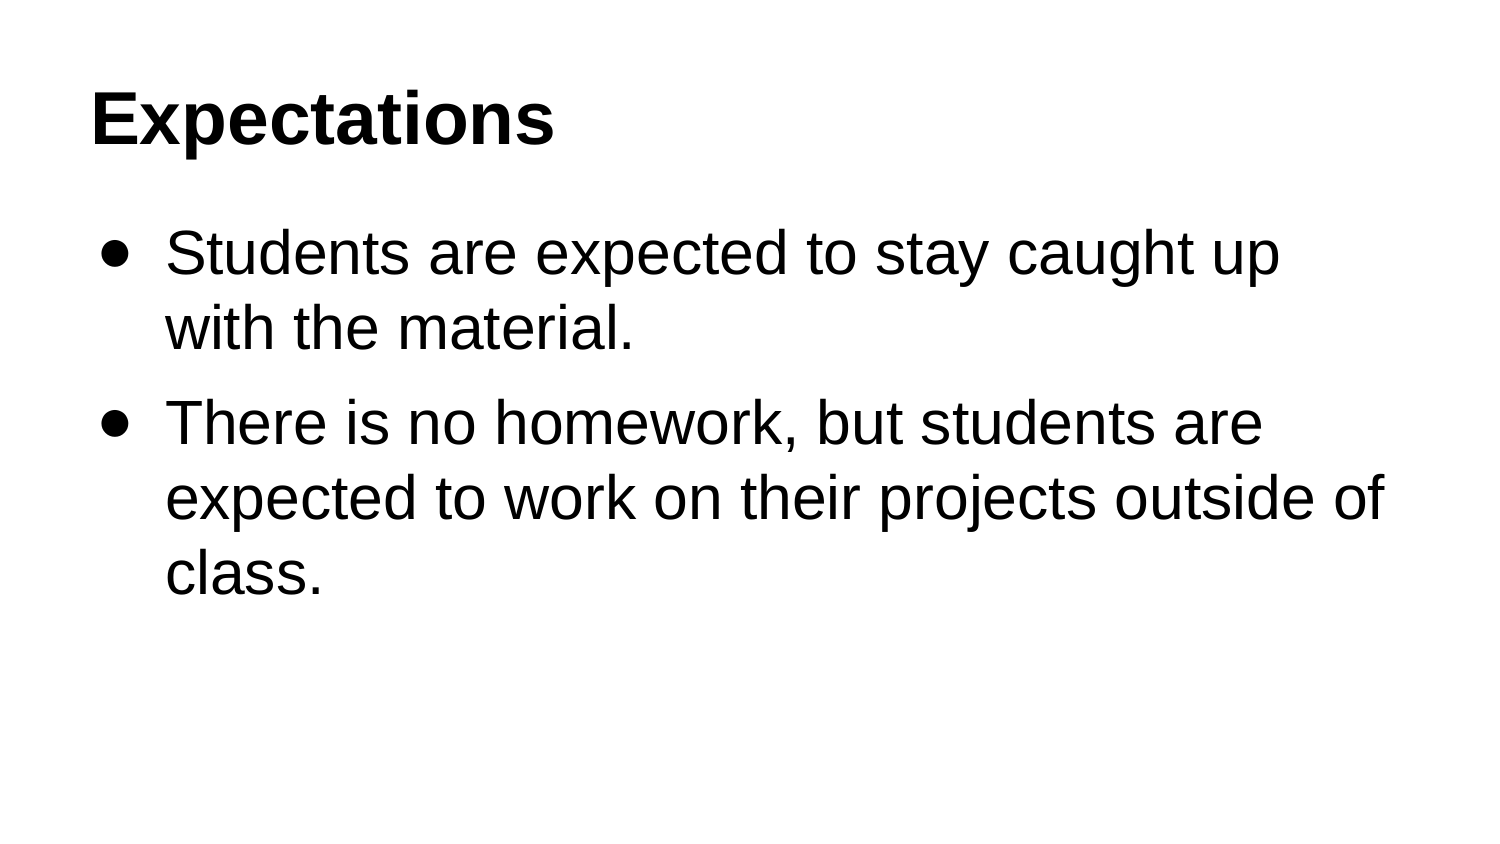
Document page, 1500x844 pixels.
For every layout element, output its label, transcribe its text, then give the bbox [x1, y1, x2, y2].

list Students are expected to stay caught up with the material. There is no homework, but students are expected to work on their projects outside of class. [75, 196, 1425, 808]
title Expectations [75, 33, 1425, 175]
